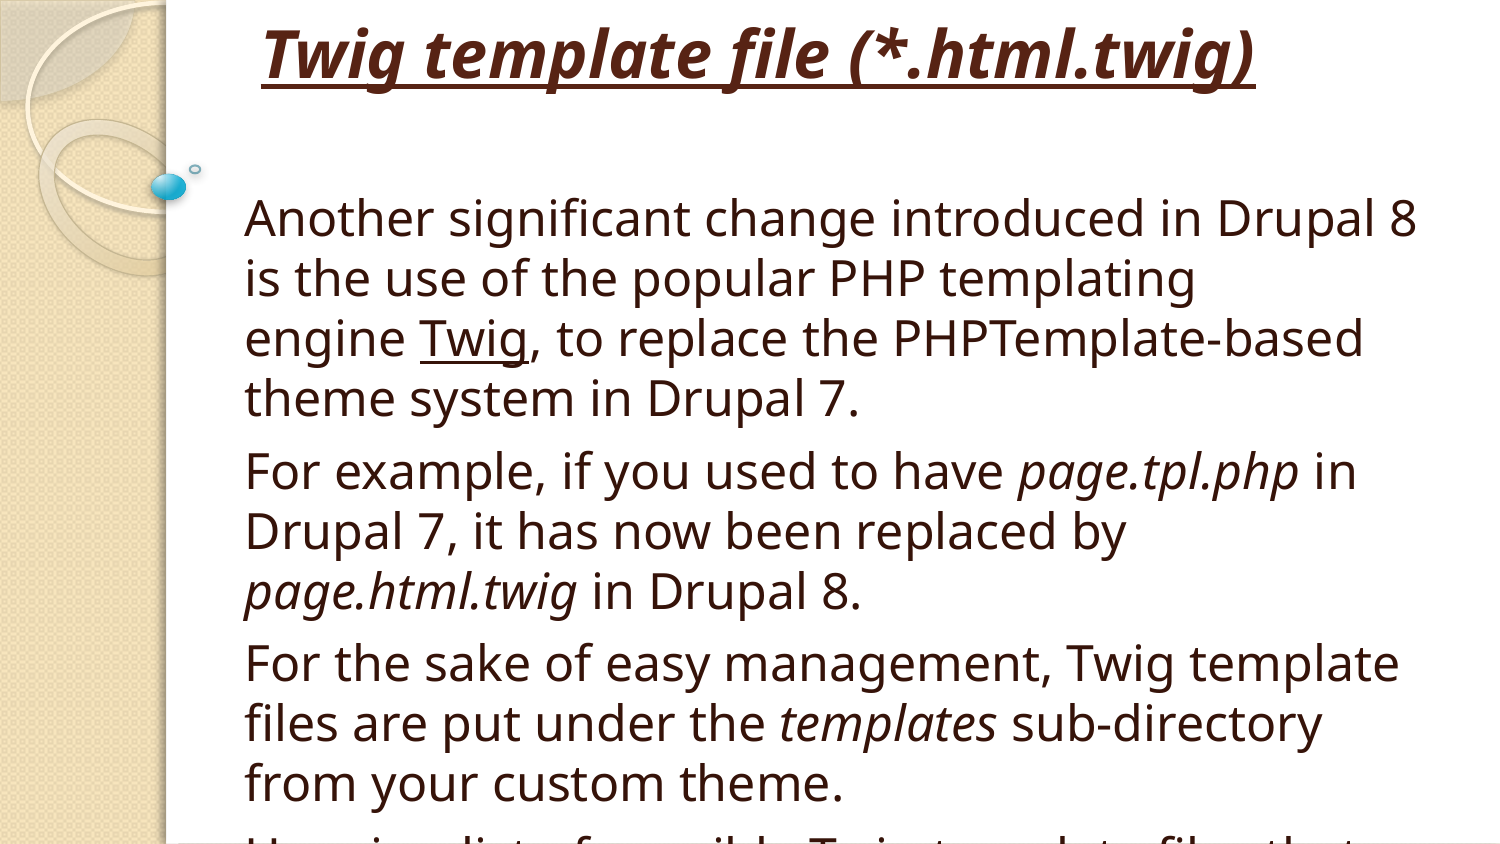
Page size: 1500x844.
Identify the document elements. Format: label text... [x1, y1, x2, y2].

subtitle Another significant change introduced in Drupal 8 is the use of the popular PHP templating engine Twig, to replace the PHPTemplate-based theme system in Drupal 7. For example, if you used to have page.tpl.php in Drupal 7, it has now been replaced by page.html.twig in Drupal 8. For the sake of easy management, Twig template files are put under the templates sub-directory from your custom theme. Here is a list of possible Twig template files that are available in Drupal 8 by default. [225, 171, 1465, 810]
title Twig template file (*.html.twig) [234, 44, 1450, 171]
